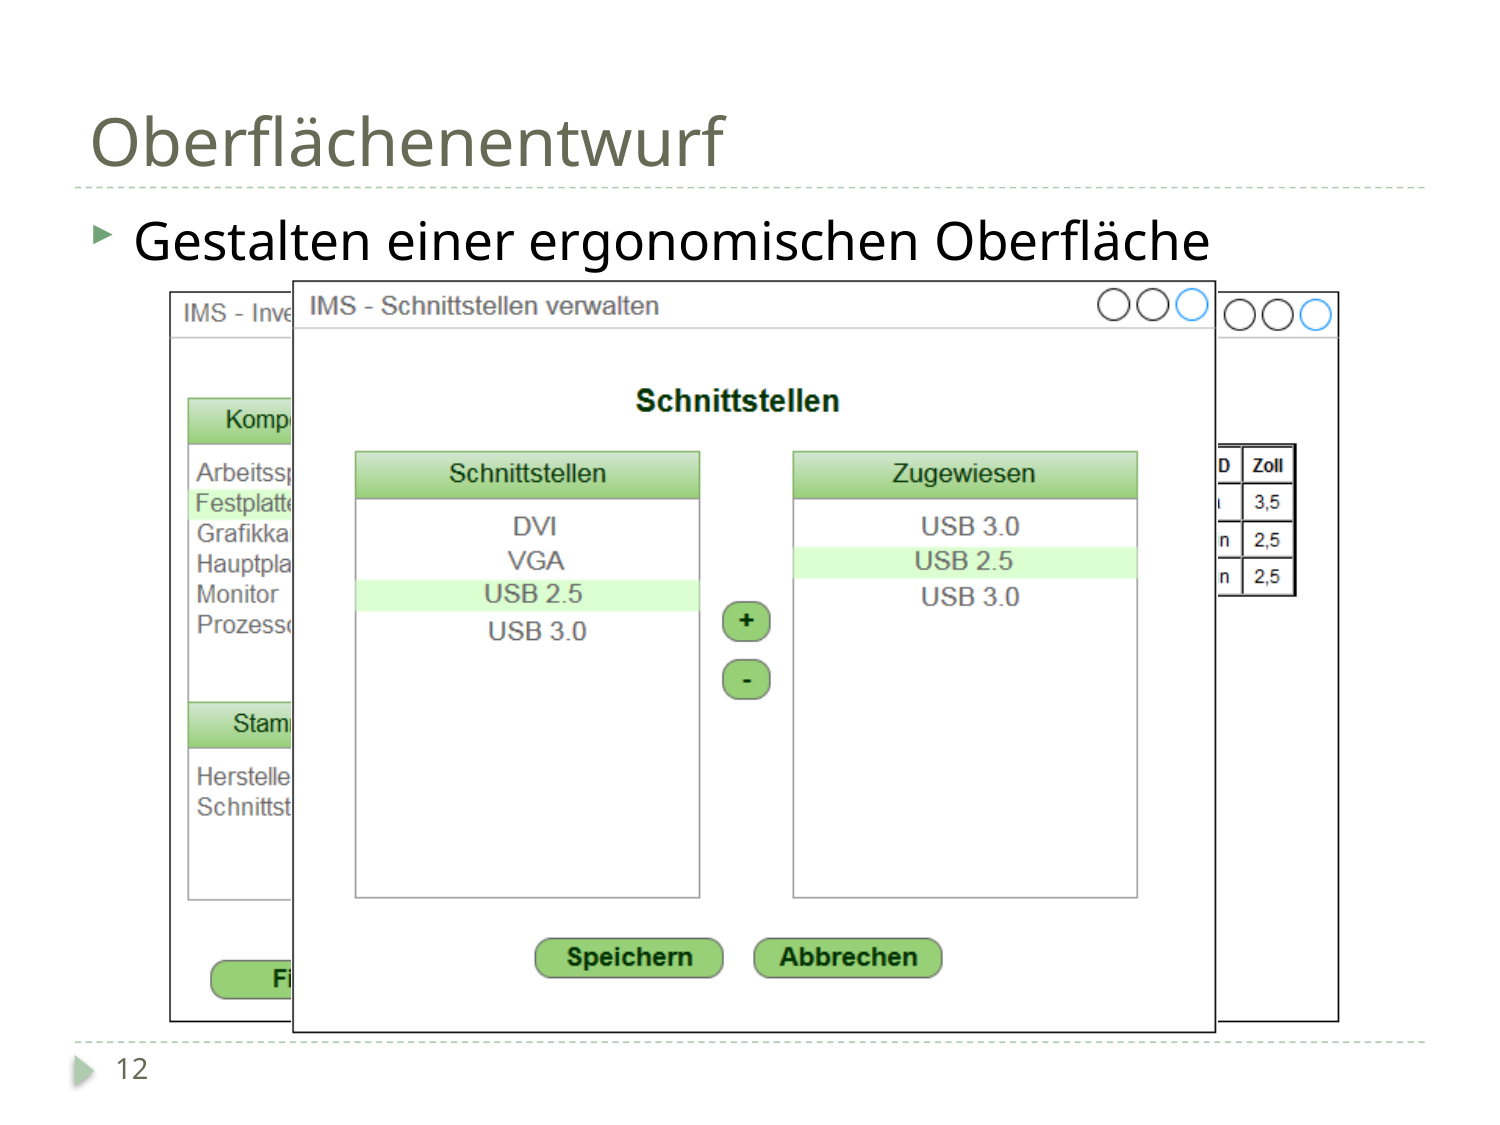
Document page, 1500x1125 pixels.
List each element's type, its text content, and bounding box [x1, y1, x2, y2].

slide_number 12 [100, 1042, 426, 1103]
list Gestalten einer ergonomischen Oberfläche [75, 200, 1425, 279]
picture [168, 279, 1341, 1035]
title Oberflächenentwurf [75, 24, 1425, 188]
